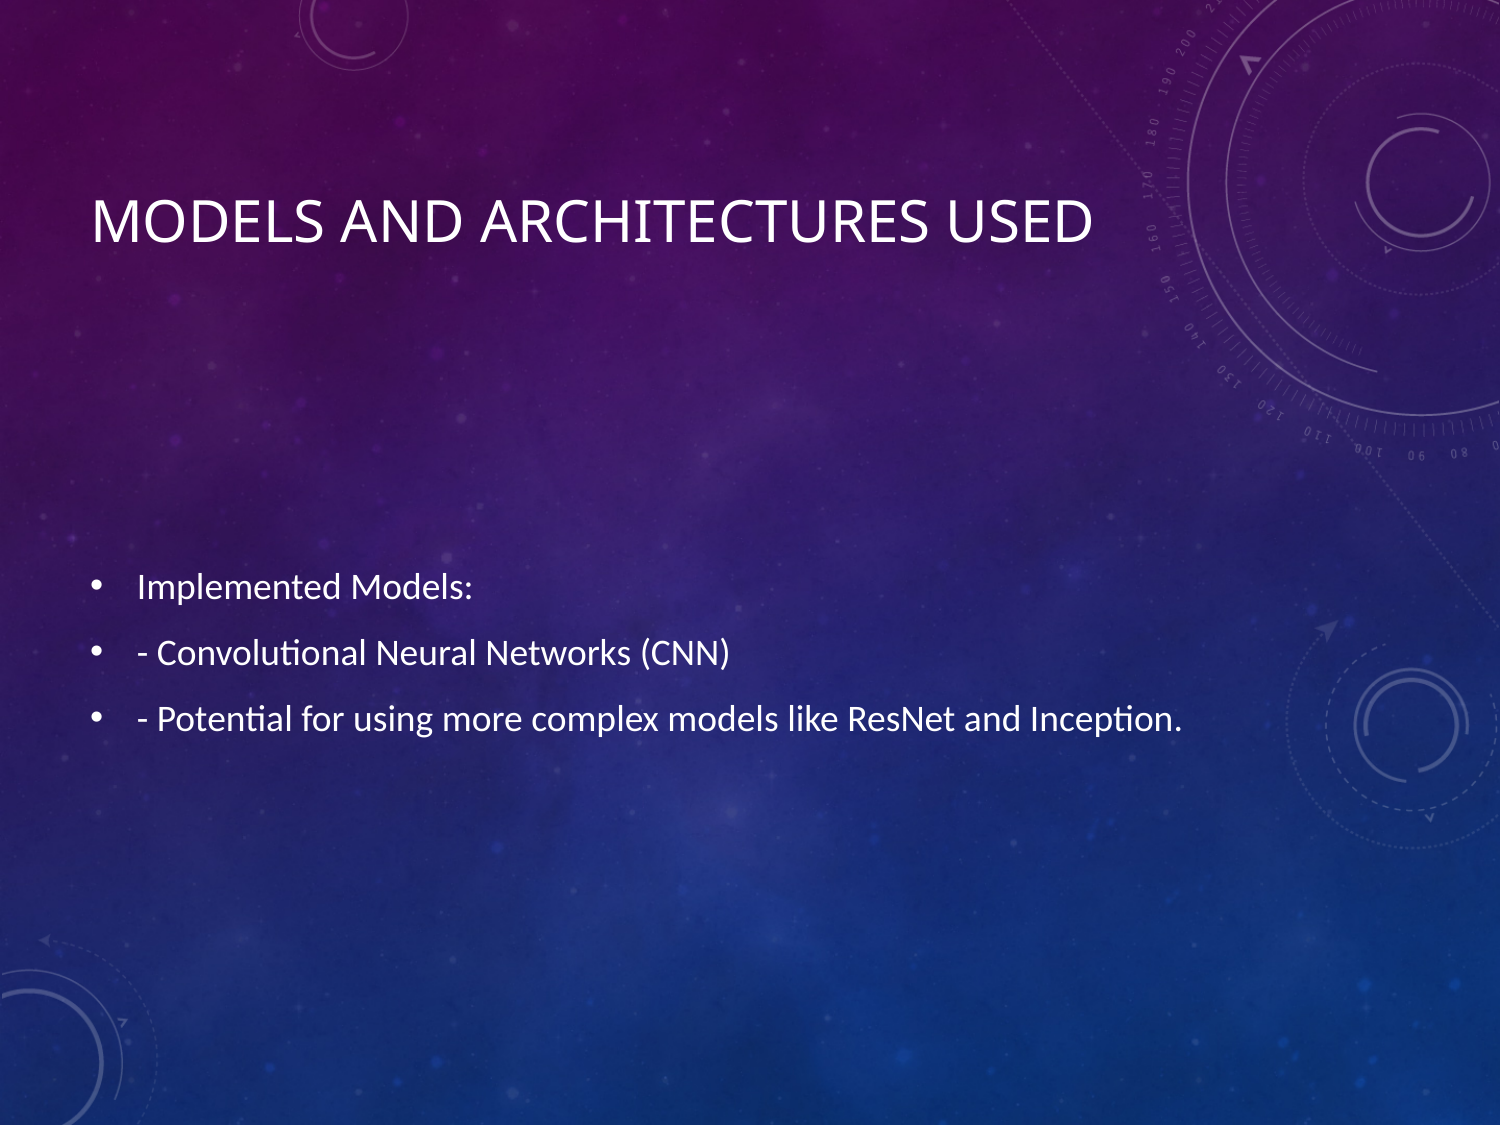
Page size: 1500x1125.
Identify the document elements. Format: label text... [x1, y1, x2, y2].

list Implemented Models: - Convolutional Neural Networks (CNN) - Potential for using more complex models like ResNet and Inception. [75, 351, 1350, 950]
title Models and Architectures Used [75, 99, 1350, 339]
picture [0, 0, 1500, 1125]
